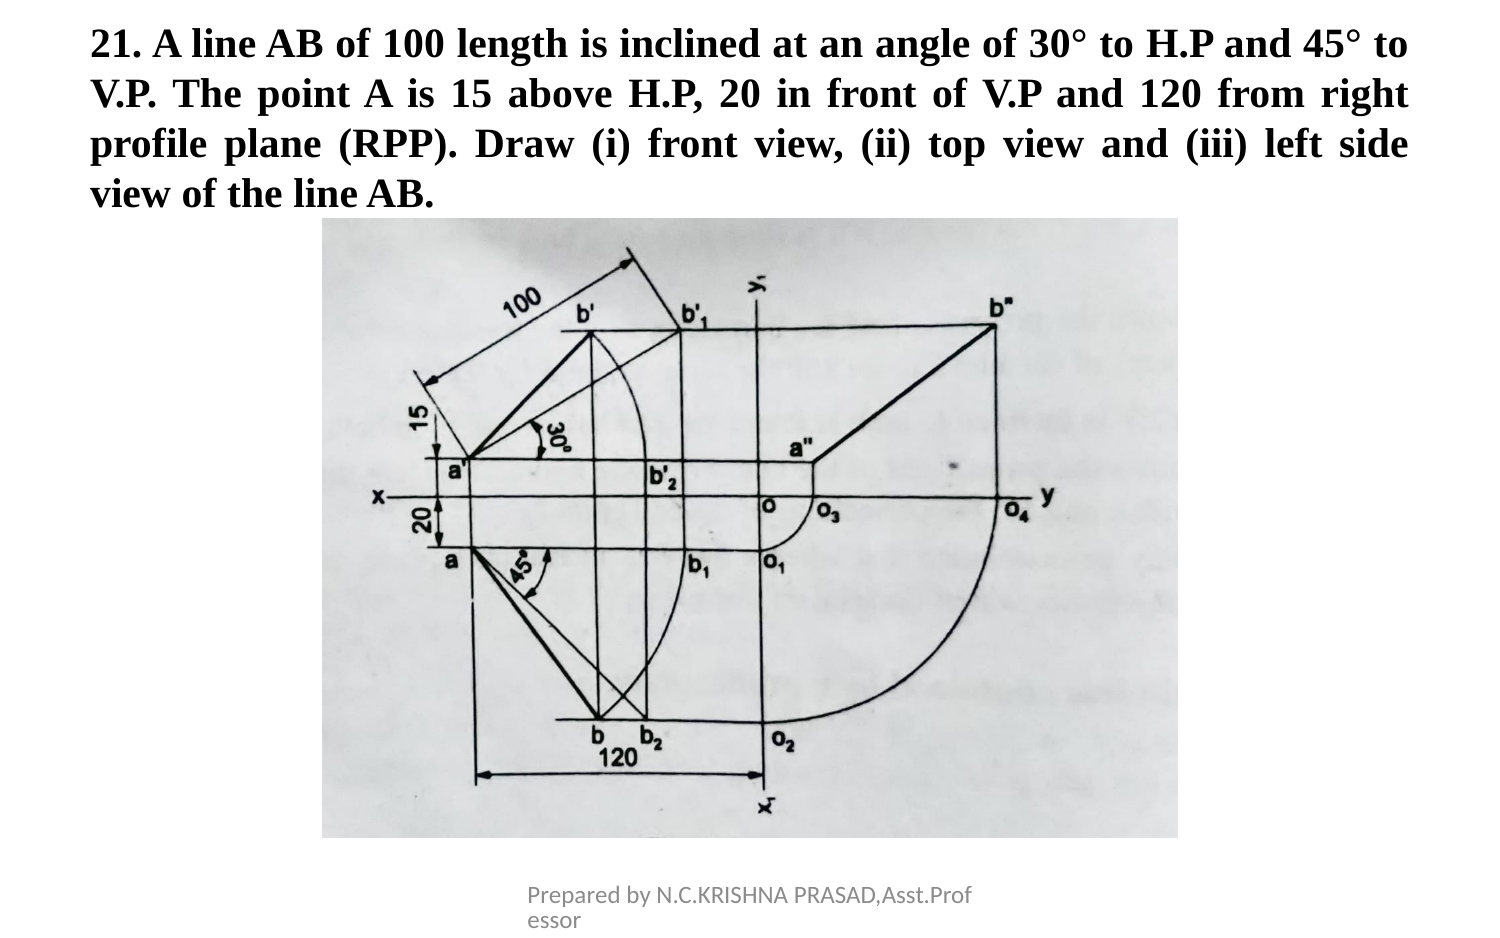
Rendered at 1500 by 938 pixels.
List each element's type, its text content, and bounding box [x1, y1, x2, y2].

footer Prepared by N.C.KRISHNA PRASAD,Asst.Professor [512, 868, 988, 919]
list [322, 218, 1178, 838]
title 21. A line AB of 100 length is inclined at an angle of 30° to H.P and 45° to V.P. The point A is 15 above H.P, 20 in front of V.P and 120 from right profile plane (RPP). Draw (i) front view, (ii) top view and (iii) left side view of the line AB. [75, 37, 1425, 194]
